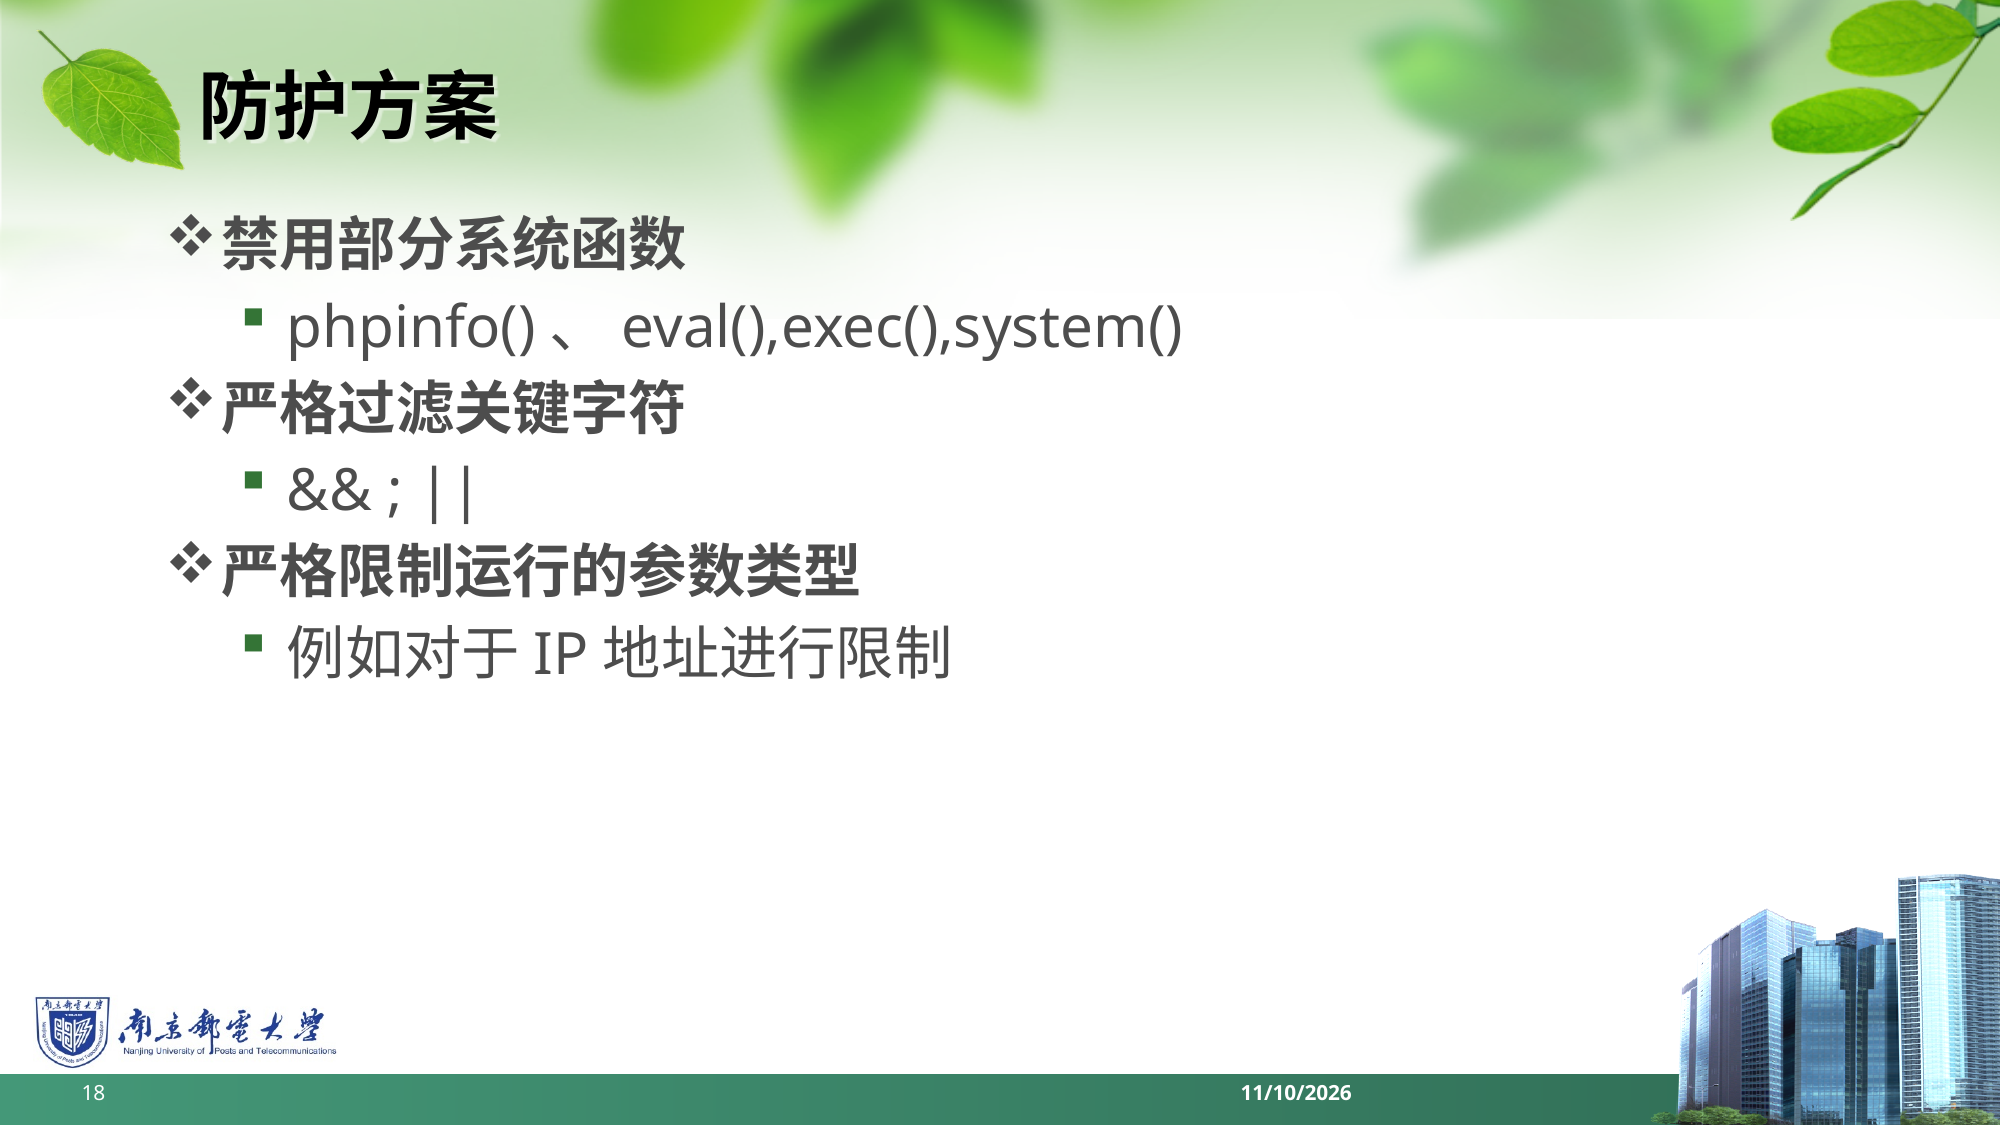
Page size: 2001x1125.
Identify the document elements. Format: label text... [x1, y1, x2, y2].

picture [0, 0, 2000, 319]
title 防护方案 [183, 57, 1767, 150]
slide_number 18 [66, 1072, 184, 1113]
picture [33, 995, 338, 1070]
list 禁用部分系统函数 phpinfo()、eval(),exec(),system() 严格过滤关键字符 && ; || 严格限制运行的参数类型 例如对于IP地址进行限制 [150, 200, 1838, 1038]
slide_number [900, 1072, 1367, 1113]
